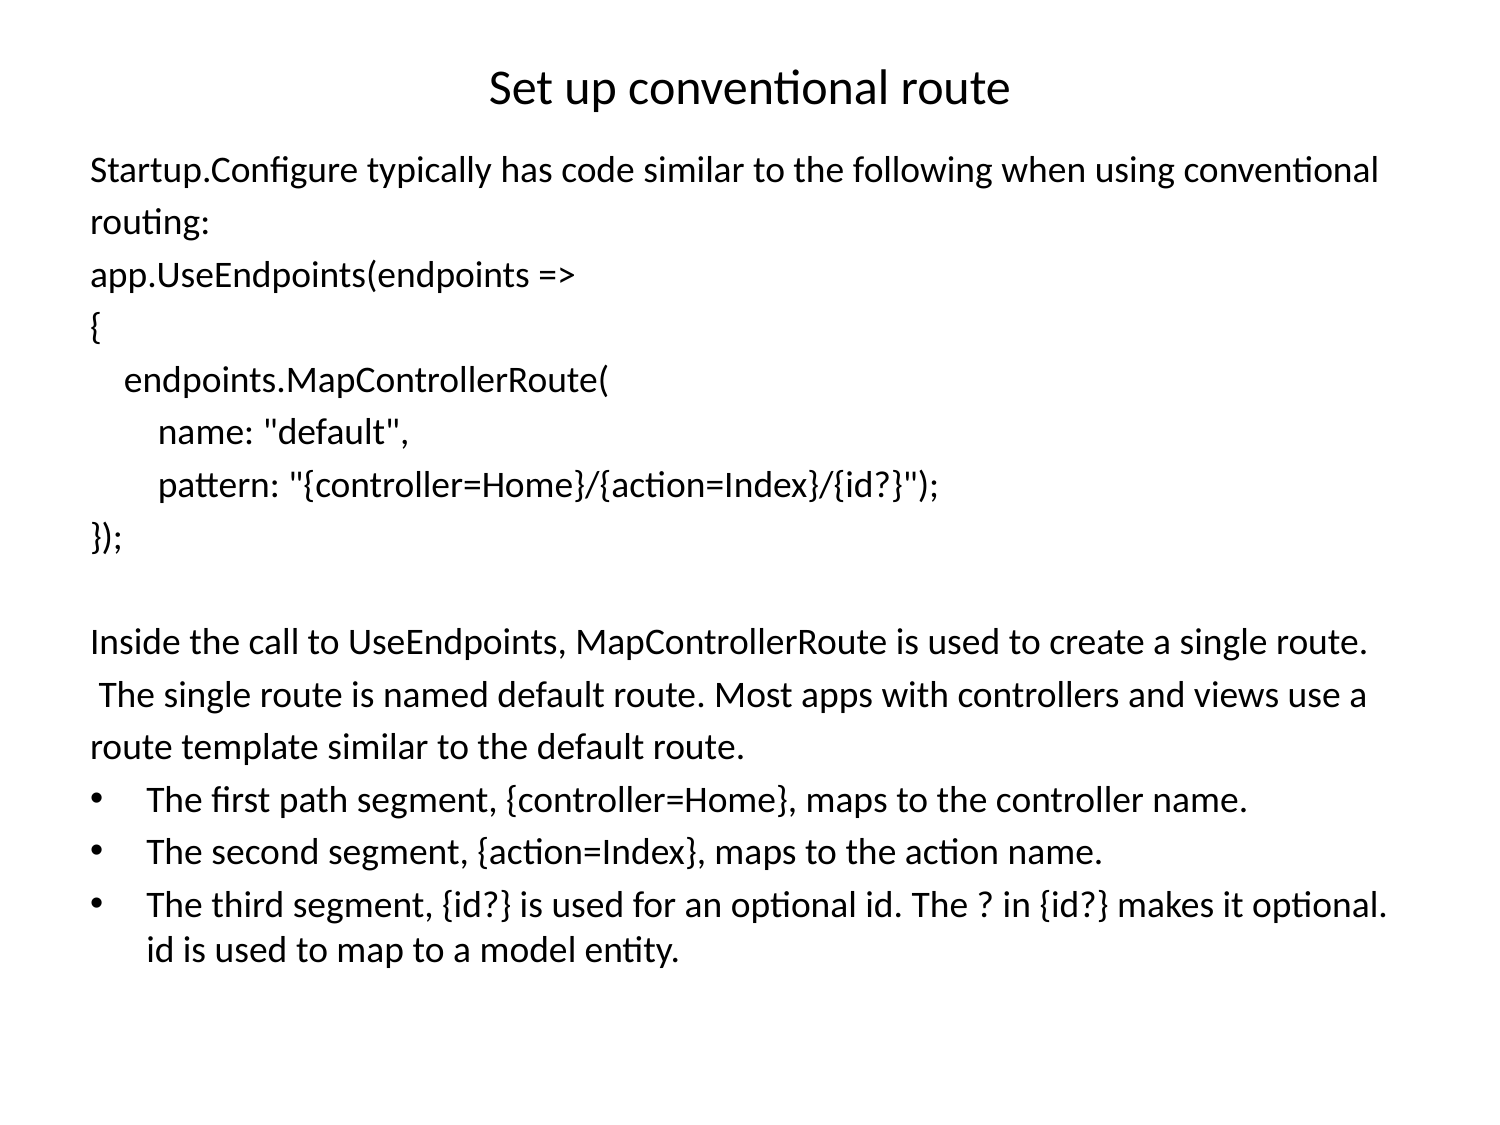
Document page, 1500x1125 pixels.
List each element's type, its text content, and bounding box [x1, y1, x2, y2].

list Startup.Configure typically has code similar to the following when using conventional routing: app.UseEndpoints(endpoints => { endpoints.MapControllerRoute( name: "default", pattern: "{controller=Home}/{action=Index}/{id?}"); }); Inside the call to UseEndpoints, MapControllerRoute is used to create a single route. The single route is named default route. Most apps with controllers and views use a route template similar to the default route. The first path segment, {controller=Home}, maps to the controller name. The second segment, {action=Index}, maps to the action name. The third segment, {id?} is used for an optional id. The ? in {id?} makes it optional. id is used to map to a model entity. [75, 137, 1425, 1038]
title Set up conventional route [75, 45, 1425, 125]
